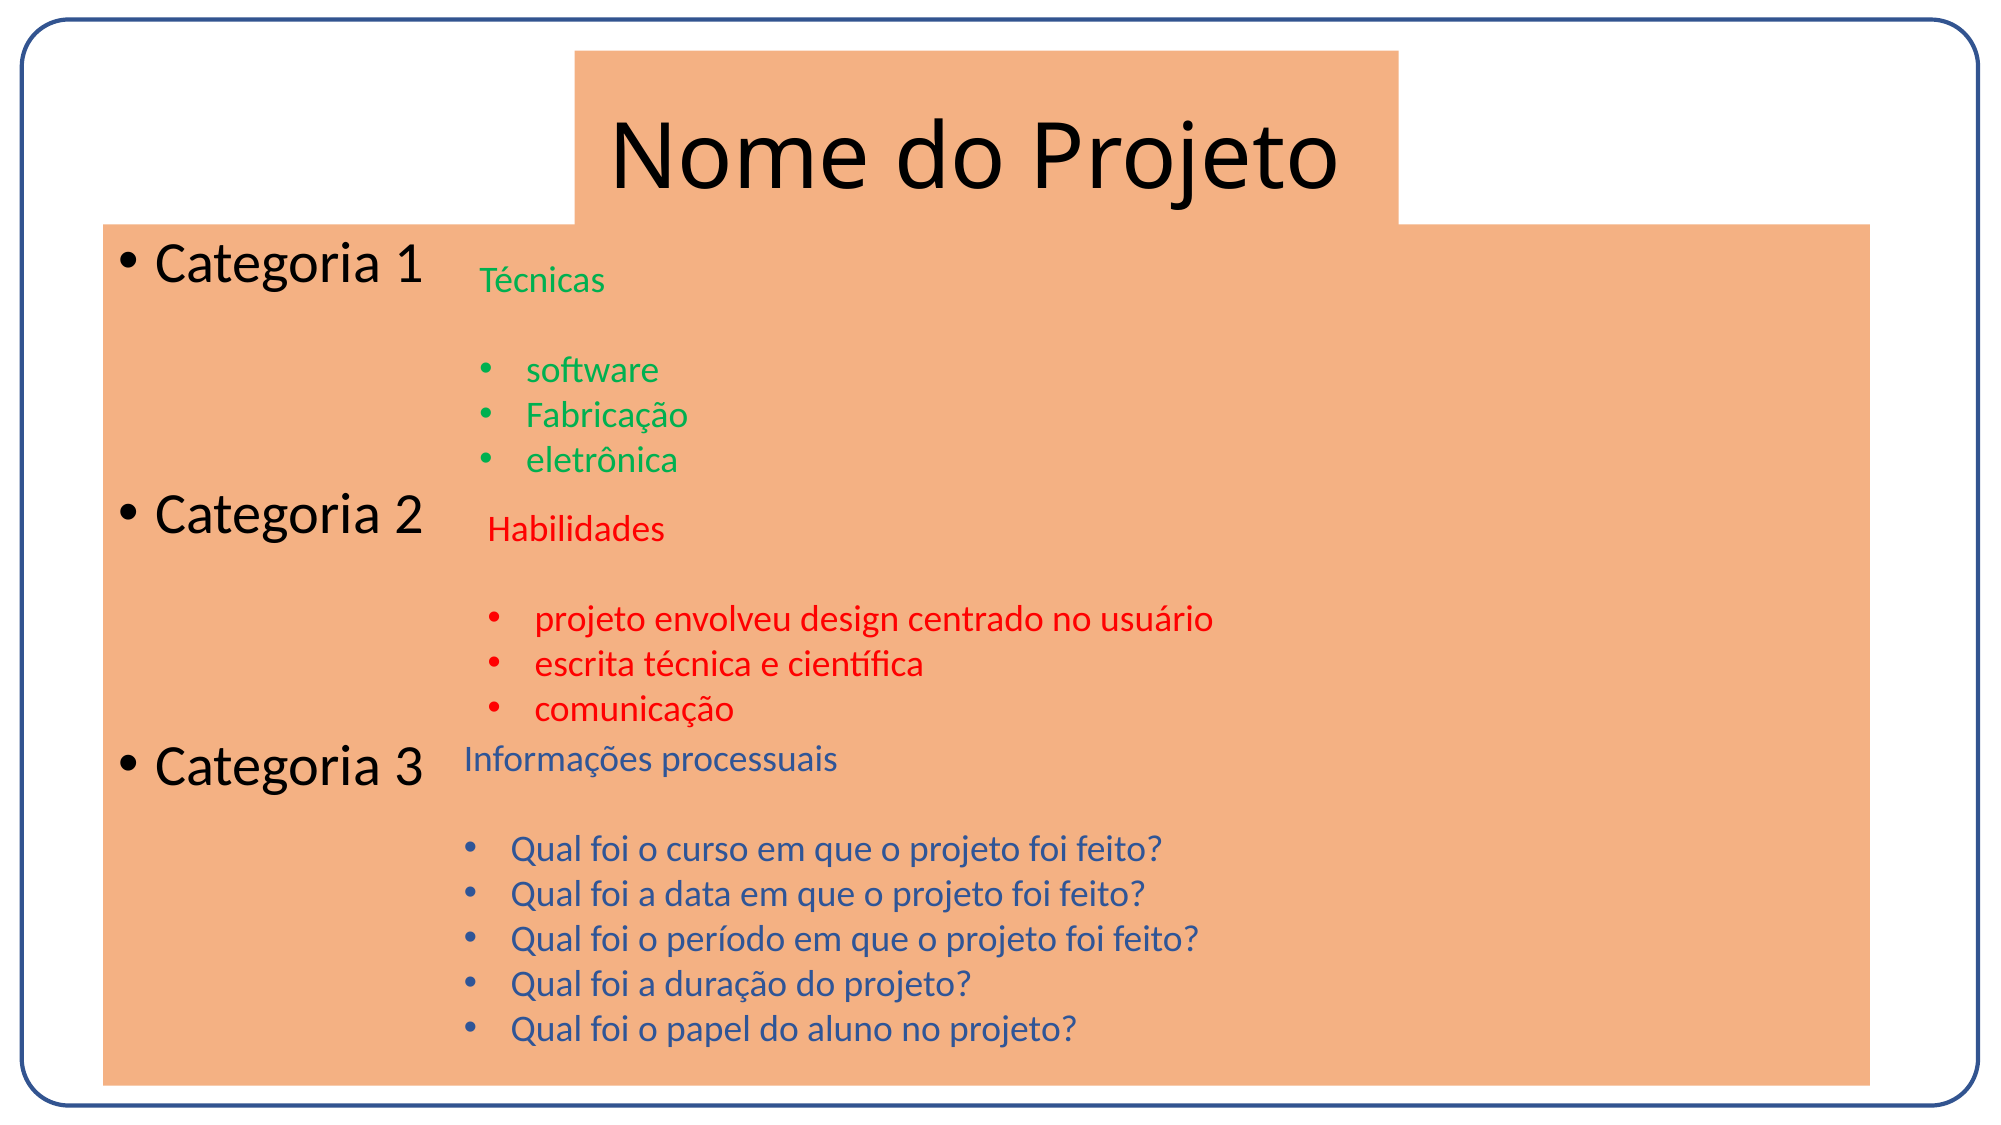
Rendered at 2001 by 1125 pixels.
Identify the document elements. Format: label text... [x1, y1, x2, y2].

text_box Técnicas software Fabricação eletrônica [464, 247, 704, 533]
title Nome do Projeto [574, 50, 1399, 224]
list Categoria 1 Categoria 2 Categoria 3 [103, 224, 1870, 1086]
text_box Informações processuais Qual foi o curso em que o projeto foi feito? Qual foi a data em que o projeto foi feito? Qual foi o período em que o projeto foi feito? Qual foi a duração do projeto? Qual foi o papel do aluno no projeto? [449, 726, 1217, 1102]
text_box Habilidades projeto envolveu design centrado no usuário escrita técnica e científica comunicação [473, 496, 1230, 872]
